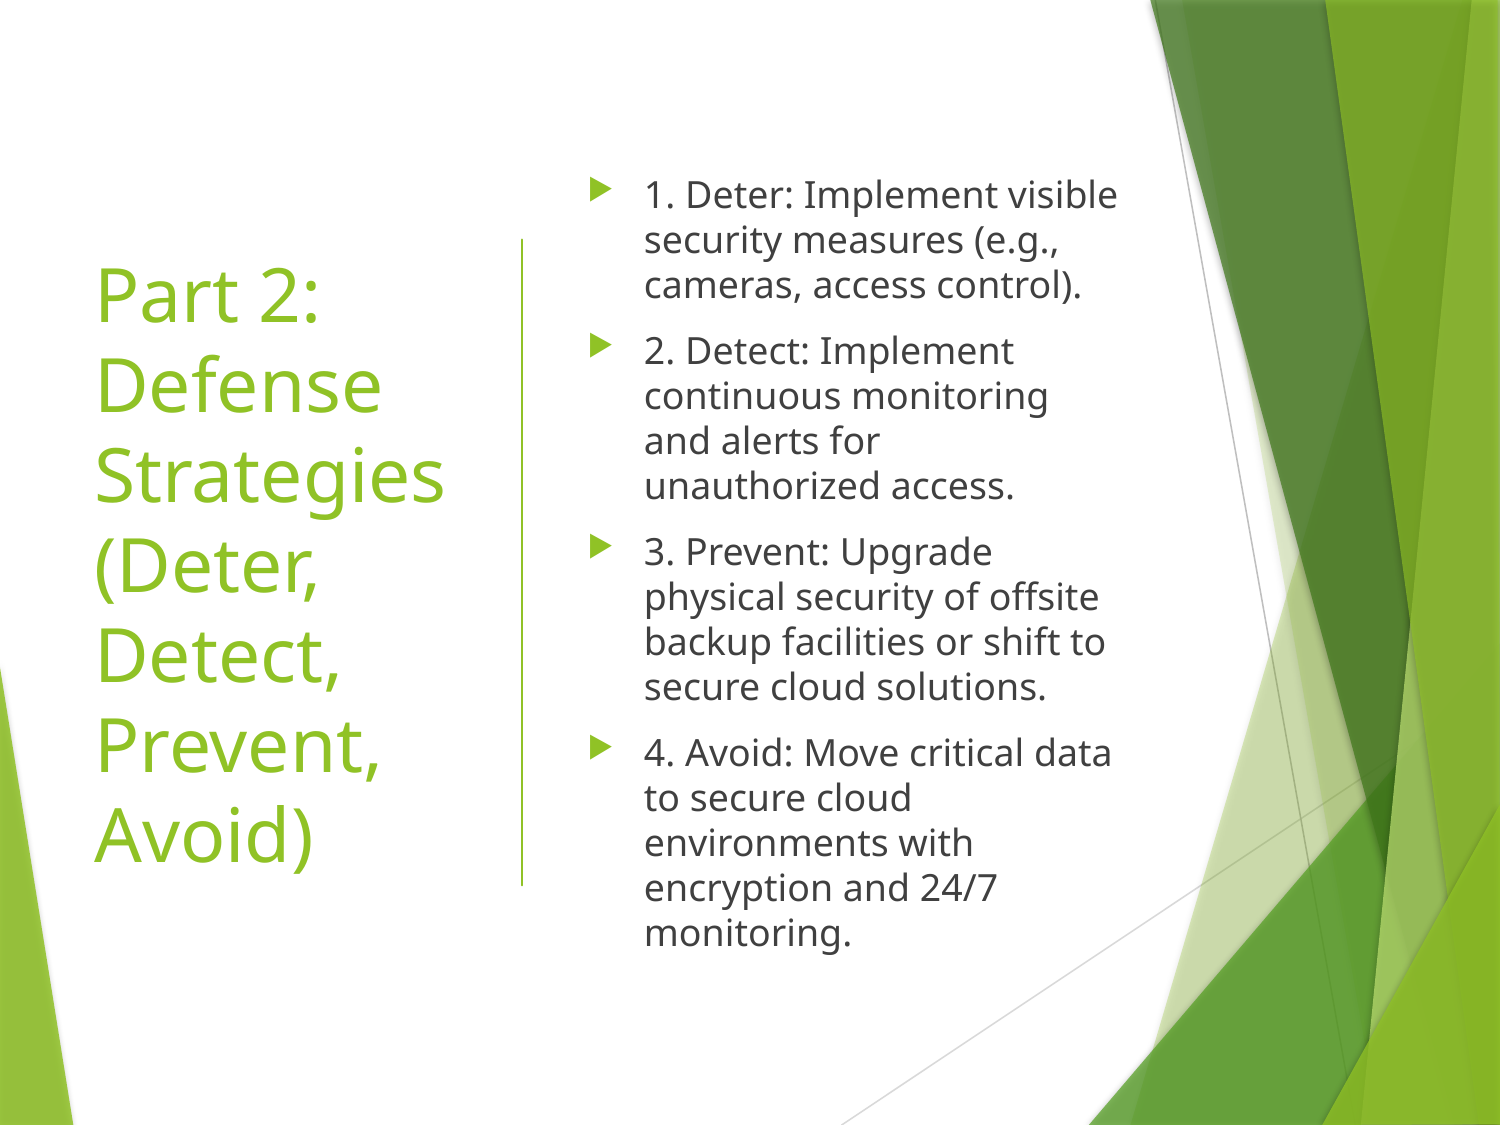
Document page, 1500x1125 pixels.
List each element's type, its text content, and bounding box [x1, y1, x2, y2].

title Part 2: Defense Strategies (Deter, Detect, Prevent, Avoid) [79, 133, 494, 991]
list 1. Deter: Implement visible security measures (e.g., cameras, access control). 2. Detect: Implement continuous monitoring and alerts for unauthorized access. 3. Prevent: Upgrade physical security of offsite backup facilities or shift to secure cloud solutions. 4. Avoid: Move critical data to secure cloud environments with encryption and 24/7 monitoring. [572, 133, 1141, 991]
